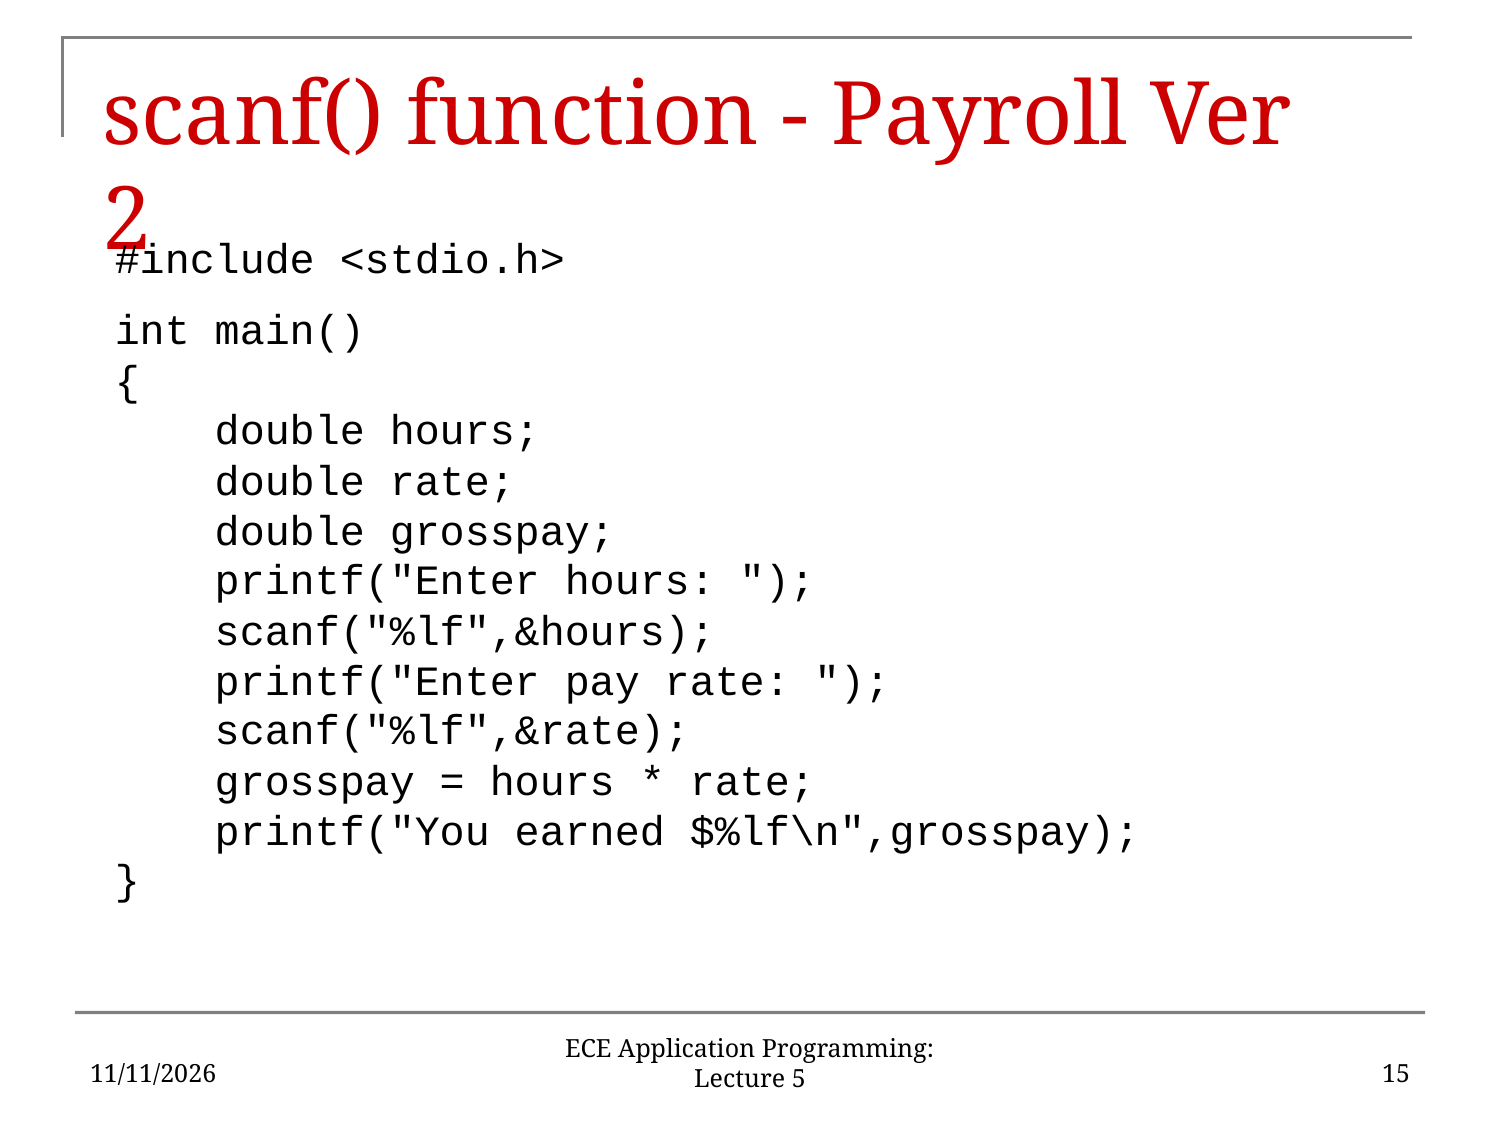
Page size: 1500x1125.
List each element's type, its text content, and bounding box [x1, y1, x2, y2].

title scanf() function - Payroll Ver 2 [87, 50, 1363, 163]
text_box #include <stdio.h> int main() { double hours; double rate; double grosspay; printf("Enter hours: "); scanf("%lf",&hours); printf("Enter pay rate: "); scanf("%lf",&rate); grosspay = hours * rate; printf("You earned $%lf\n",grosspay); } [99, 224, 1275, 911]
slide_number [74, 1023, 426, 1100]
footer ECE Application Programming: Lecture 5 [512, 1024, 988, 1101]
slide_number 15 [1074, 1023, 1426, 1100]
